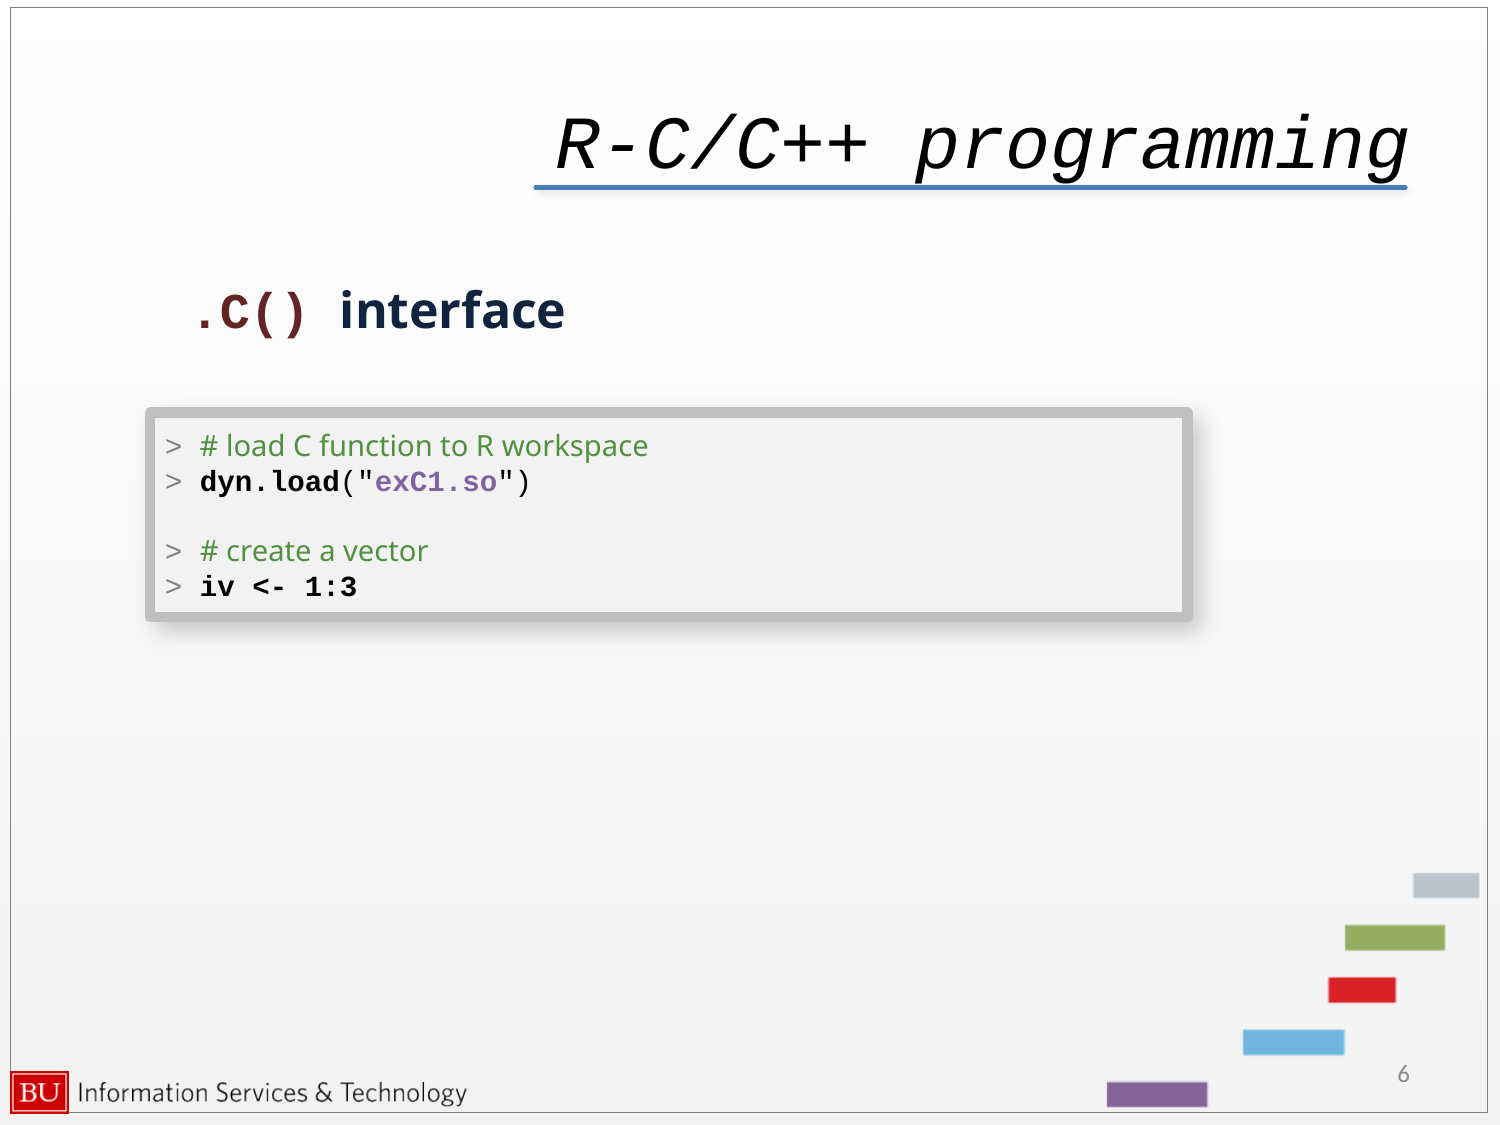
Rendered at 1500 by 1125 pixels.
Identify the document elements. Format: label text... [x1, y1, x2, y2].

text_box > # load C function to R workspace > dyn.load("exC1.so") > # create a vector > iv <- 1:3 [149, 412, 1188, 618]
text_box .C() interface [174, 271, 1425, 346]
picture [10, 1071, 476, 1115]
text_box [9, 6, 1490, 1114]
picture [1096, 853, 1488, 1122]
